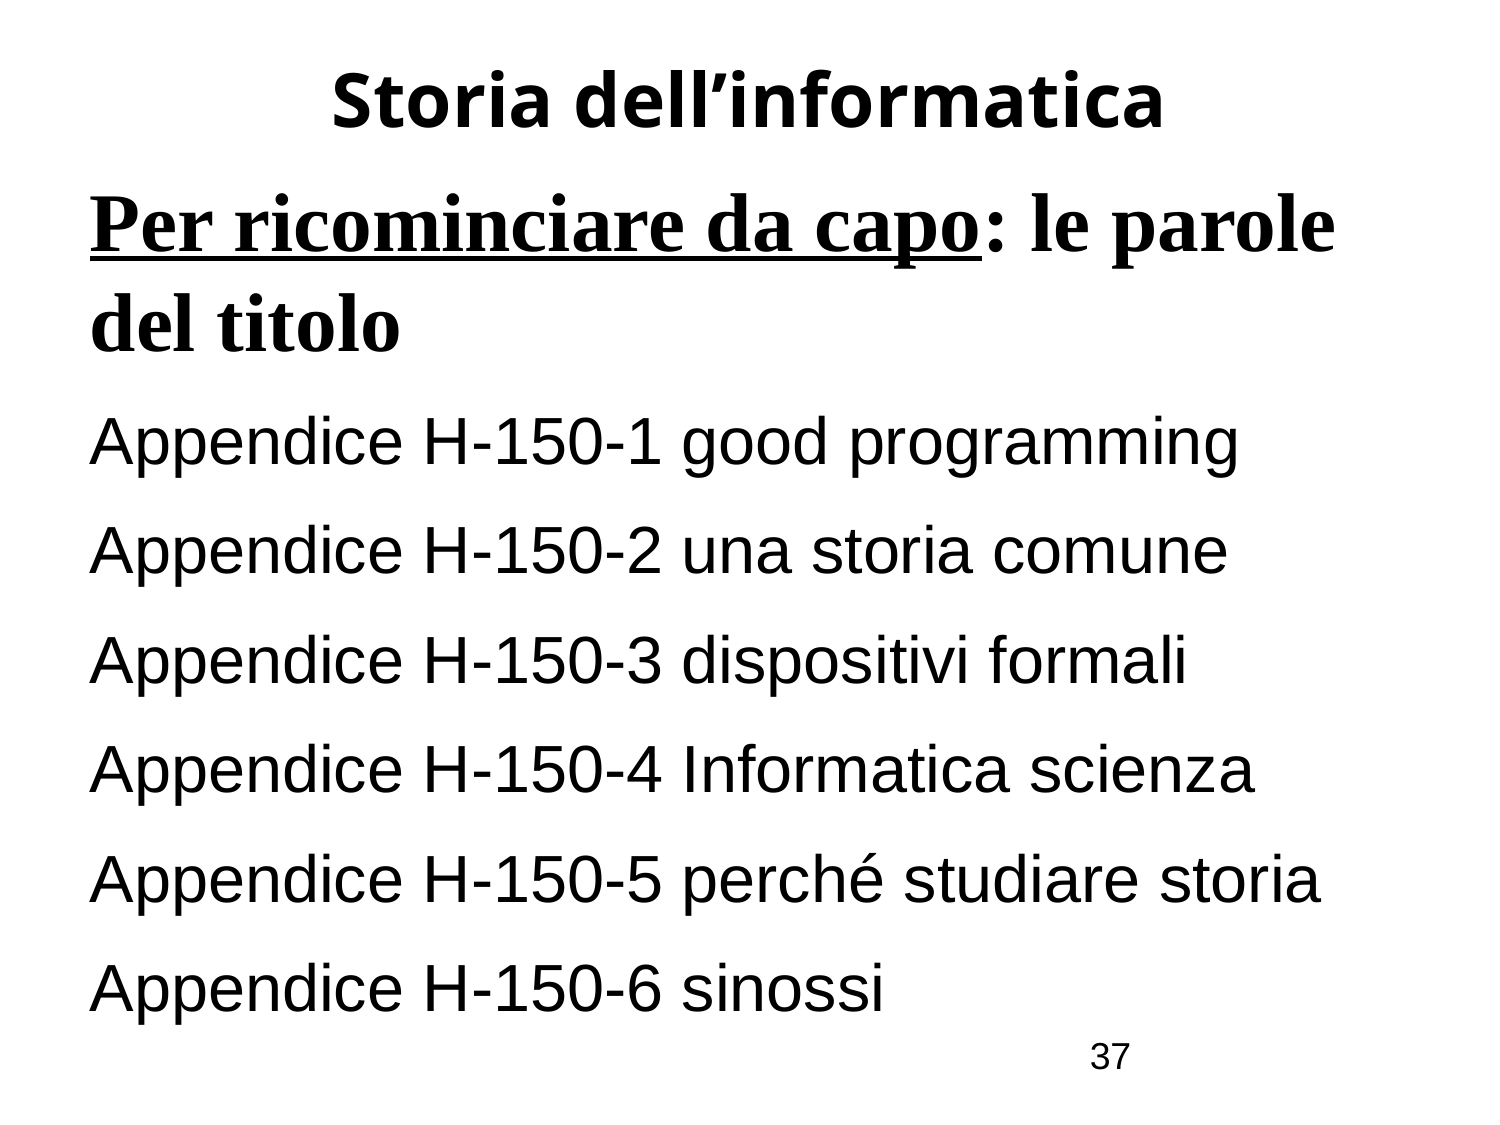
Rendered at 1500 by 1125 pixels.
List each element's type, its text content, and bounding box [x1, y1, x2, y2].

title Storia dell’informatica [75, 45, 1425, 149]
list Per ricominciare da capo: le parole del titolo Appendice H-150-1 good programming Appendice H-150-2 una storia comune Appendice H-150-3 dispositivi formali Appendice H-150-4 Informatica scienza Appendice H-150-5 perché studiare storia Appendice H-150-6 sinossi [75, 160, 1425, 1094]
slide_number 37 [1074, 1024, 1425, 1103]
